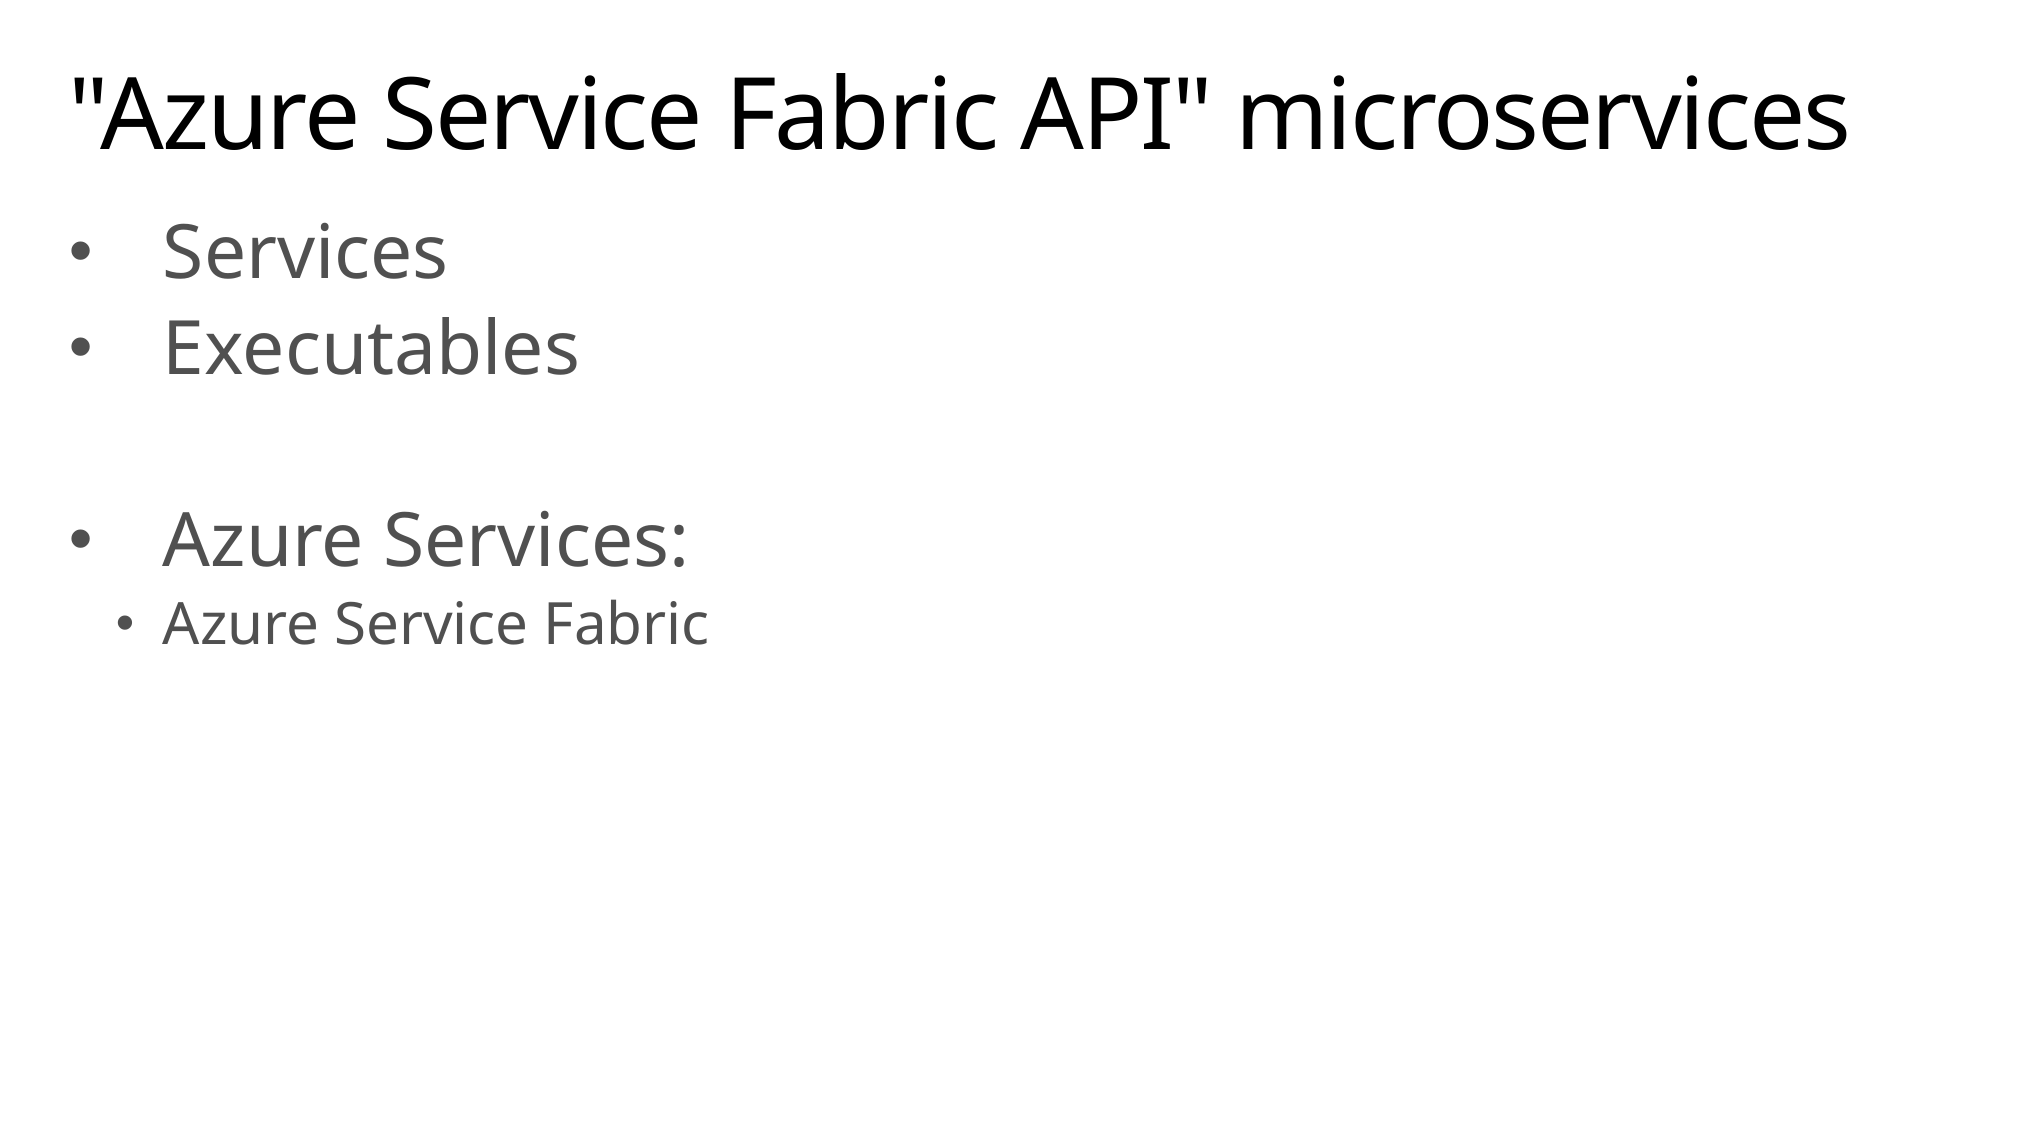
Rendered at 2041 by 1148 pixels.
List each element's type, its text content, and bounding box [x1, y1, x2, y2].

list Services Executables Azure Services: Azure Service Fabric [45, 198, 1996, 880]
title "Azure Service Fabric API" microservices [45, 48, 1996, 198]
